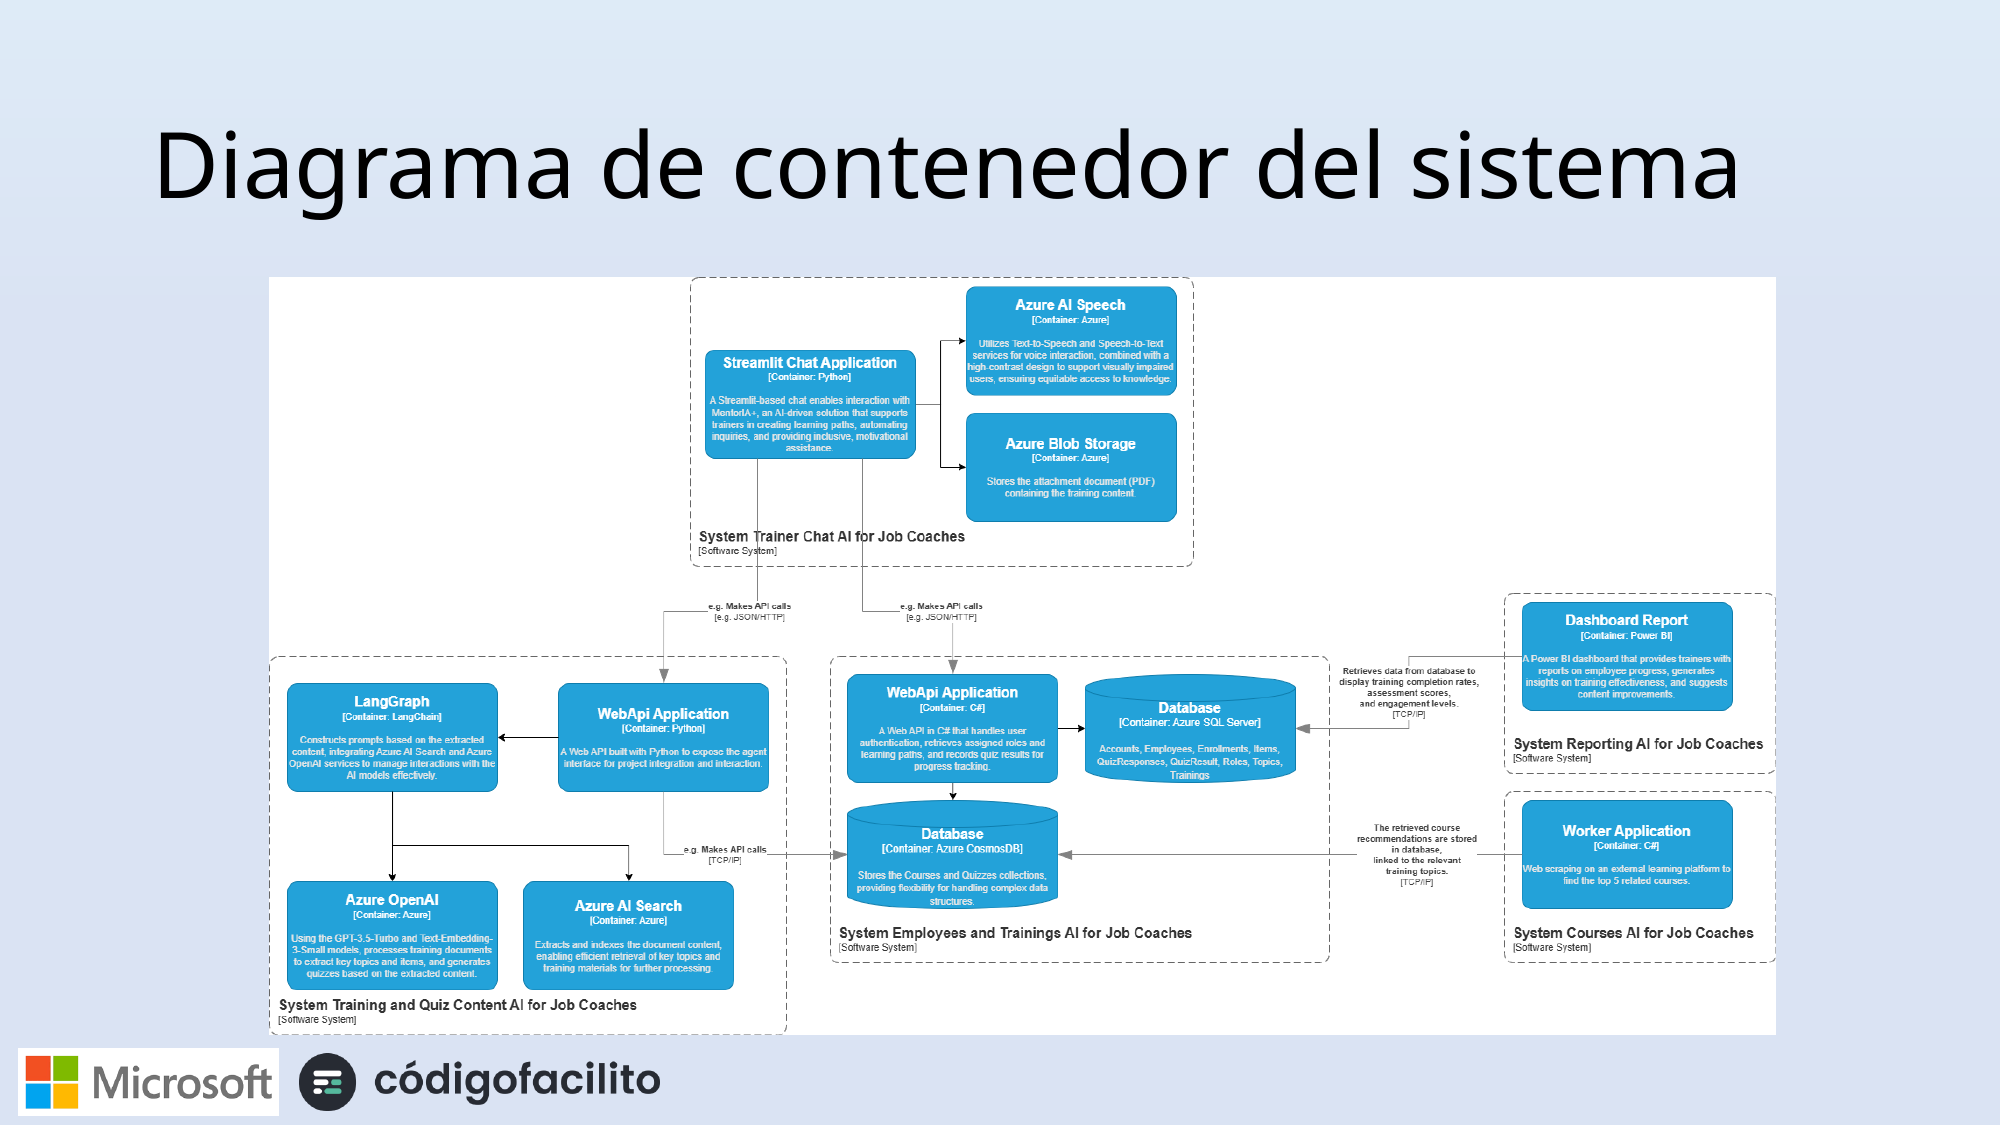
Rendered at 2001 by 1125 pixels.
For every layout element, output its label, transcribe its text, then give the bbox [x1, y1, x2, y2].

picture [298, 1052, 661, 1111]
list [269, 277, 1776, 1035]
title Diagrama de contenedor del sistema [137, 59, 1863, 278]
picture [18, 1048, 279, 1116]
